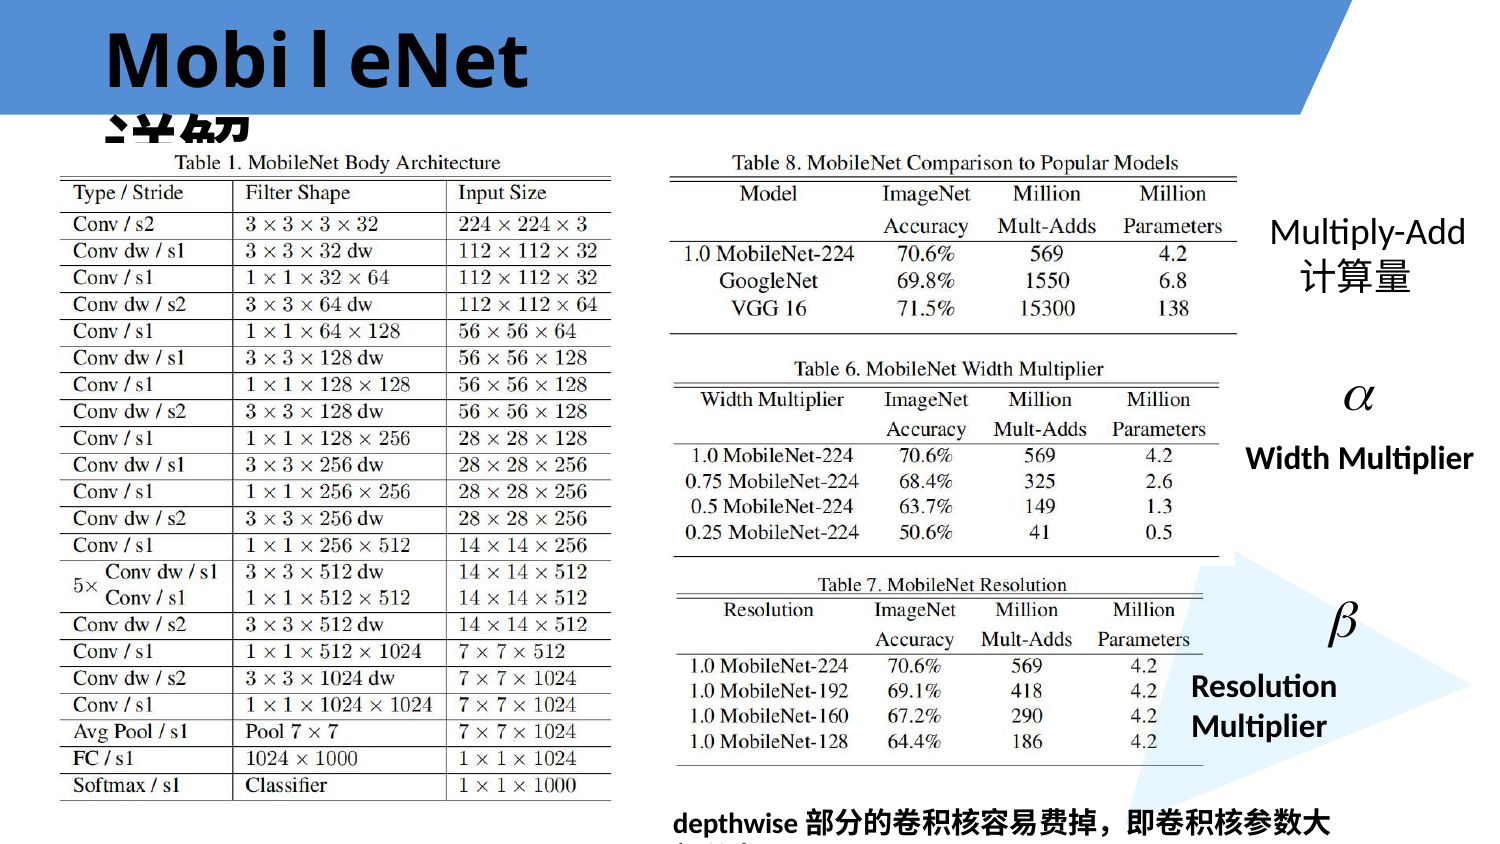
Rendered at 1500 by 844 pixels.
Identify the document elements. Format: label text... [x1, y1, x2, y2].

title MobileNet详解 [101, 9, 597, 141]
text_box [657, 354, 1472, 827]
picture [55, 143, 617, 805]
text_box Multiply-Add 计算量  Width Multiplier  Resolution Multiplier depthwise部分的卷积核容易费掉，即卷积核参数大部分为零。 [670, 205, 1487, 844]
picture [667, 148, 1239, 337]
text_box [0, 0, 1353, 115]
